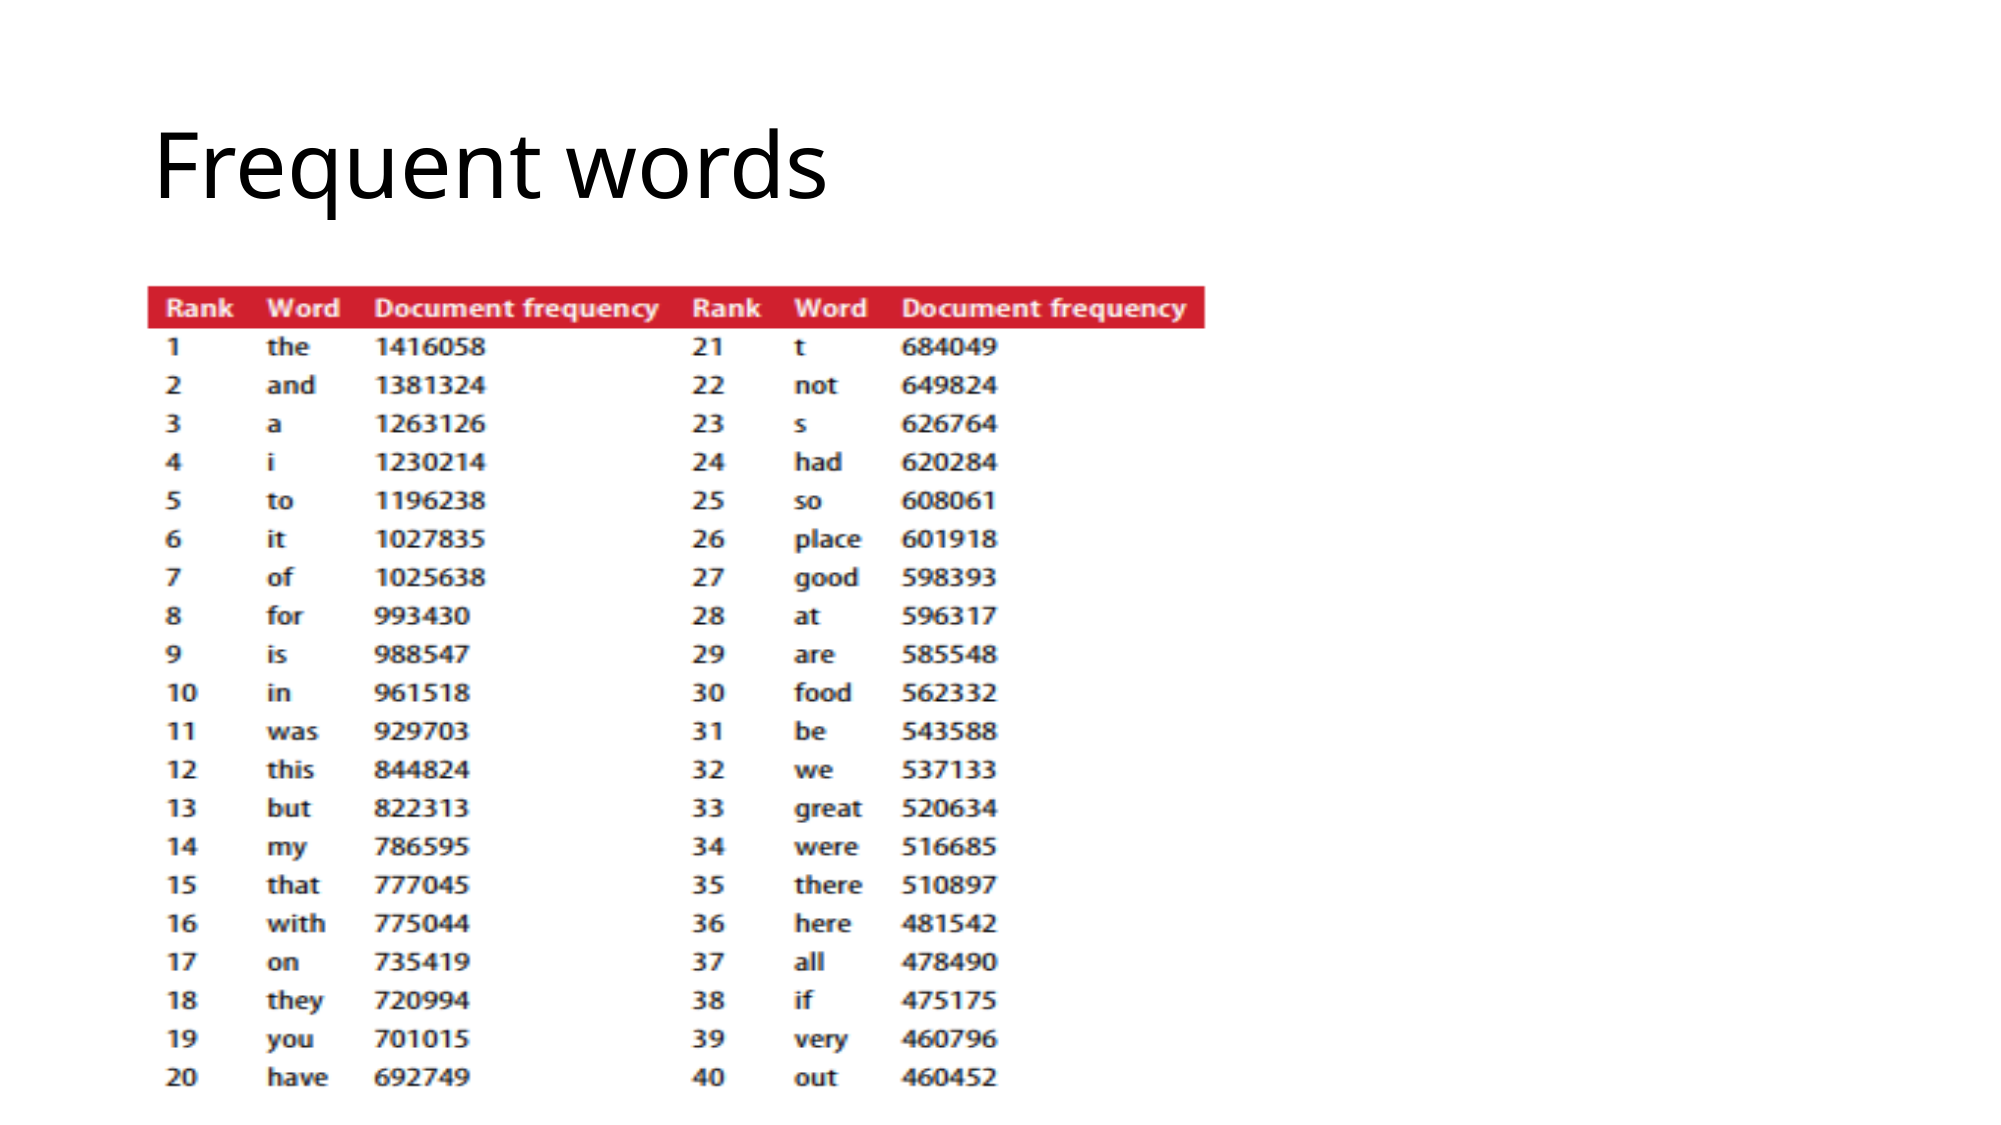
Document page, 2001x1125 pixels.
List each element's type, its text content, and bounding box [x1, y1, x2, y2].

title Frequent words [137, 59, 1863, 278]
picture [137, 277, 1247, 1096]
